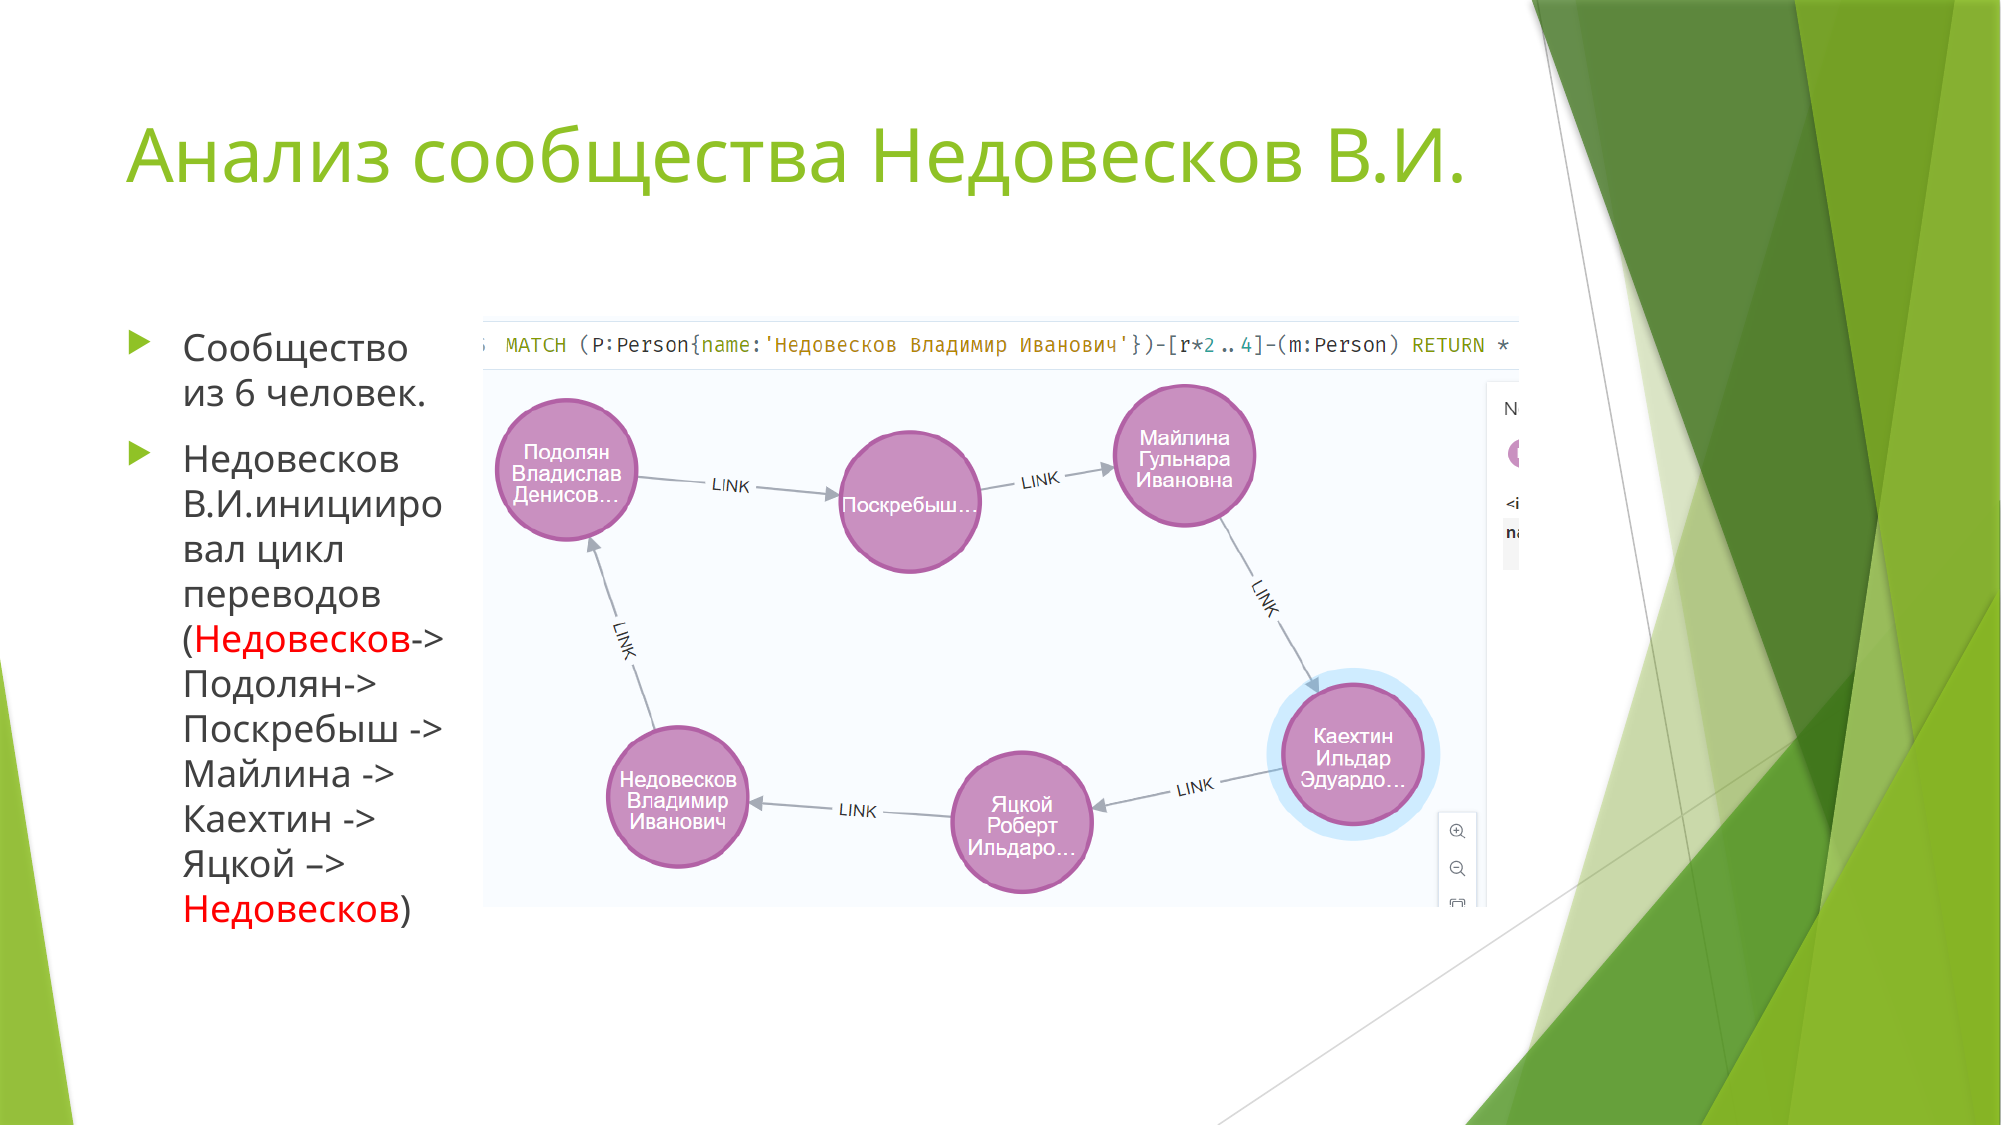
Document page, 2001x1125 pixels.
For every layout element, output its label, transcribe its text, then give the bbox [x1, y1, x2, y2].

picture [483, 316, 1519, 908]
title Анализ сообщества Недовесков В.И. [111, 99, 1522, 317]
list Сообщество из 6 человек. Недовесков В.И.инициировал цикл переводов (Недовесков-> Подолян-> Поскребыш -> Майлина -> Каехтин -> Яцкой –> Недовесков) [111, 316, 469, 990]
